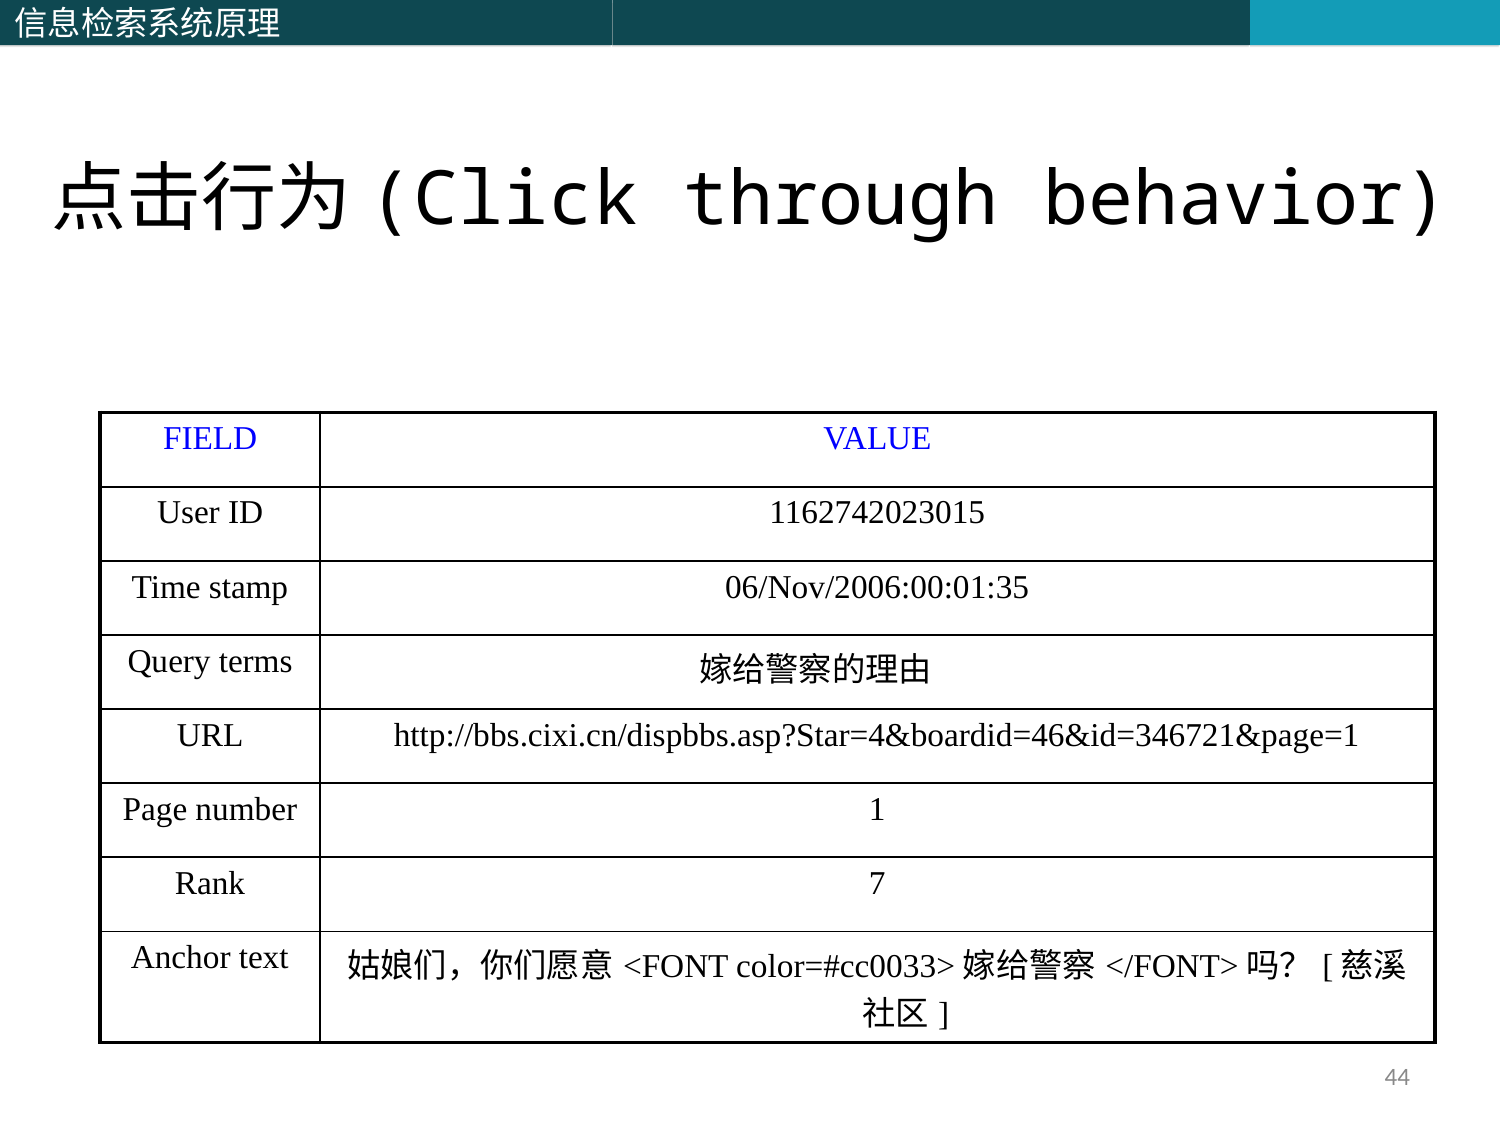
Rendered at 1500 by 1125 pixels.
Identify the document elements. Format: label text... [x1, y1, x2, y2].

table_cell 7 [321, 858, 1433, 931]
table_cell Page number [102, 784, 319, 856]
table_cell 姑娘们，你们愿意<FONT color=#cc0033>嫁给警察</FONT>吗？[慈溪社区] [321, 932, 1433, 1041]
table_cell User ID [102, 488, 319, 560]
table_cell 1 [321, 784, 1433, 856]
table_header VALUE [321, 414, 1433, 486]
table_cell 1162742023015 [321, 488, 1433, 560]
table_cell Rank [102, 858, 319, 931]
table_cell Time stamp [102, 562, 319, 634]
table_cell 嫁给警察的理由 [321, 636, 1433, 708]
table_cell 06/Nov/2006:00:01:35 [321, 562, 1433, 634]
table_cell http://bbs.cixi.cn/dispbbs.asp?Star=4&boardid=46&id=346721&page=1 [321, 710, 1433, 782]
title 点击行为(Click through behavior) [0, 101, 1500, 289]
slide_number 44 [1112, 1044, 1425, 1113]
table_cell URL [102, 710, 319, 782]
table_cell Query terms [102, 636, 319, 708]
table_cell Anchor text [102, 932, 319, 1041]
table_header FIELD [102, 414, 319, 486]
